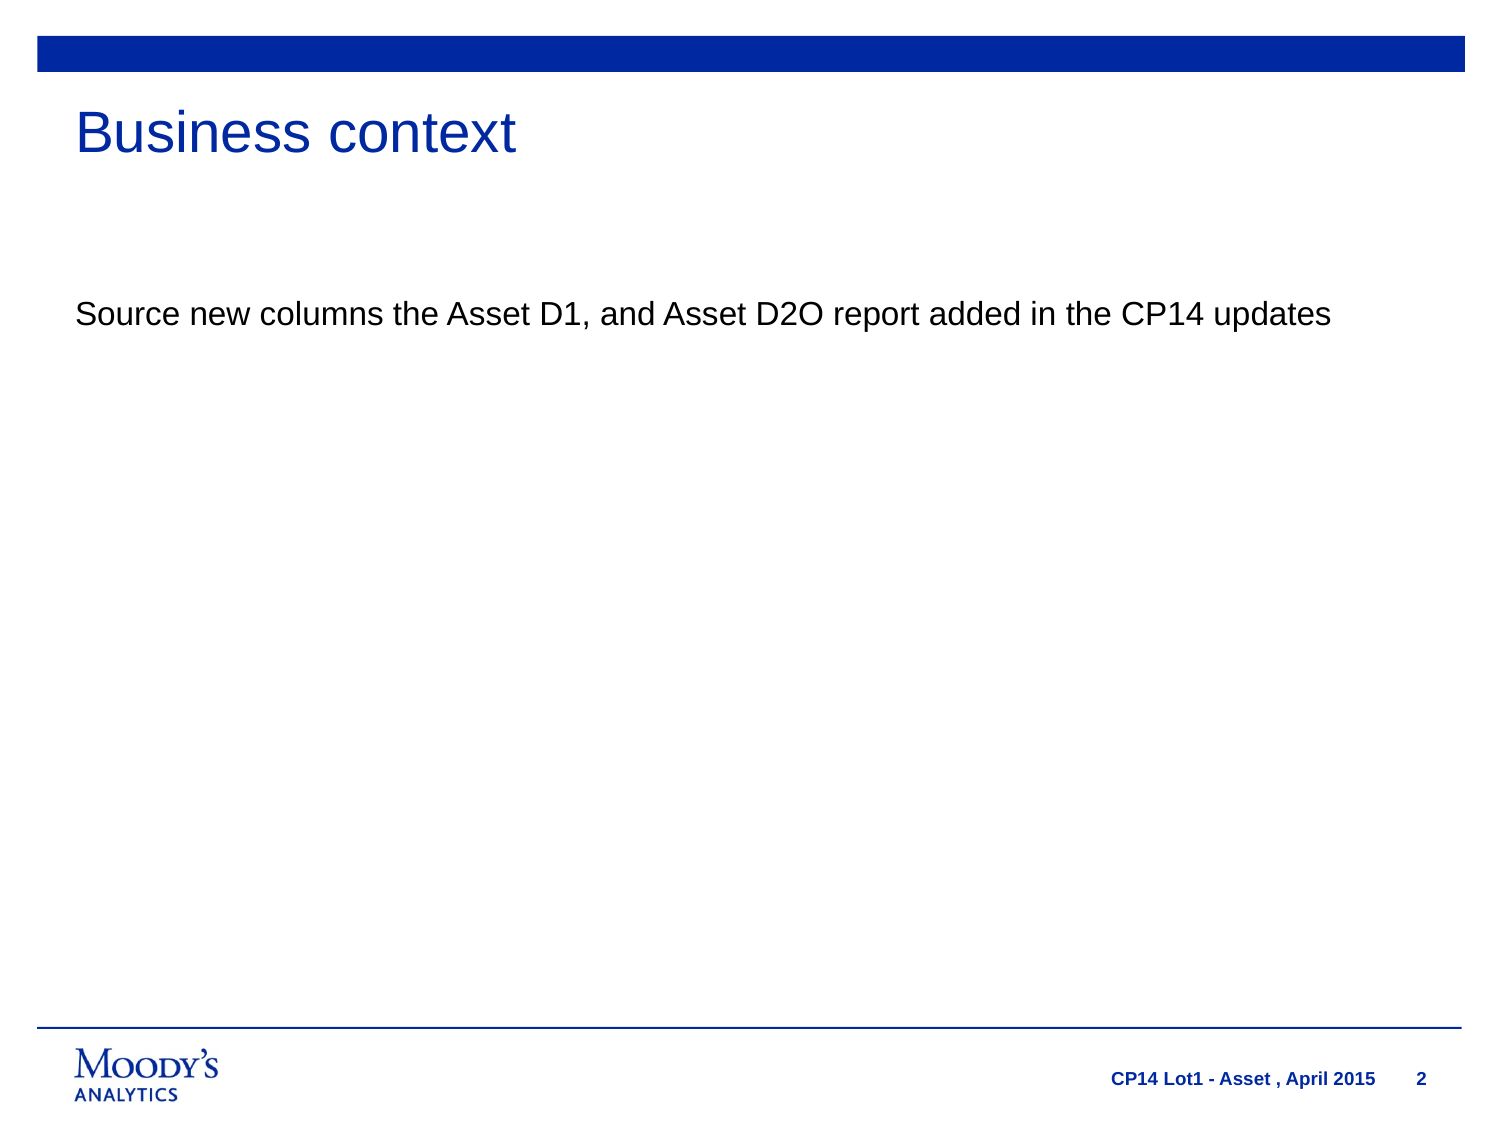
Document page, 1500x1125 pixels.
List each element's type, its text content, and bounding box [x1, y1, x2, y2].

title Business context [74, 104, 1426, 157]
picture [65, 1037, 230, 1110]
list Source new columns the Asset D1, and Asset D2O report added in the CP14 updates [74, 291, 1426, 975]
